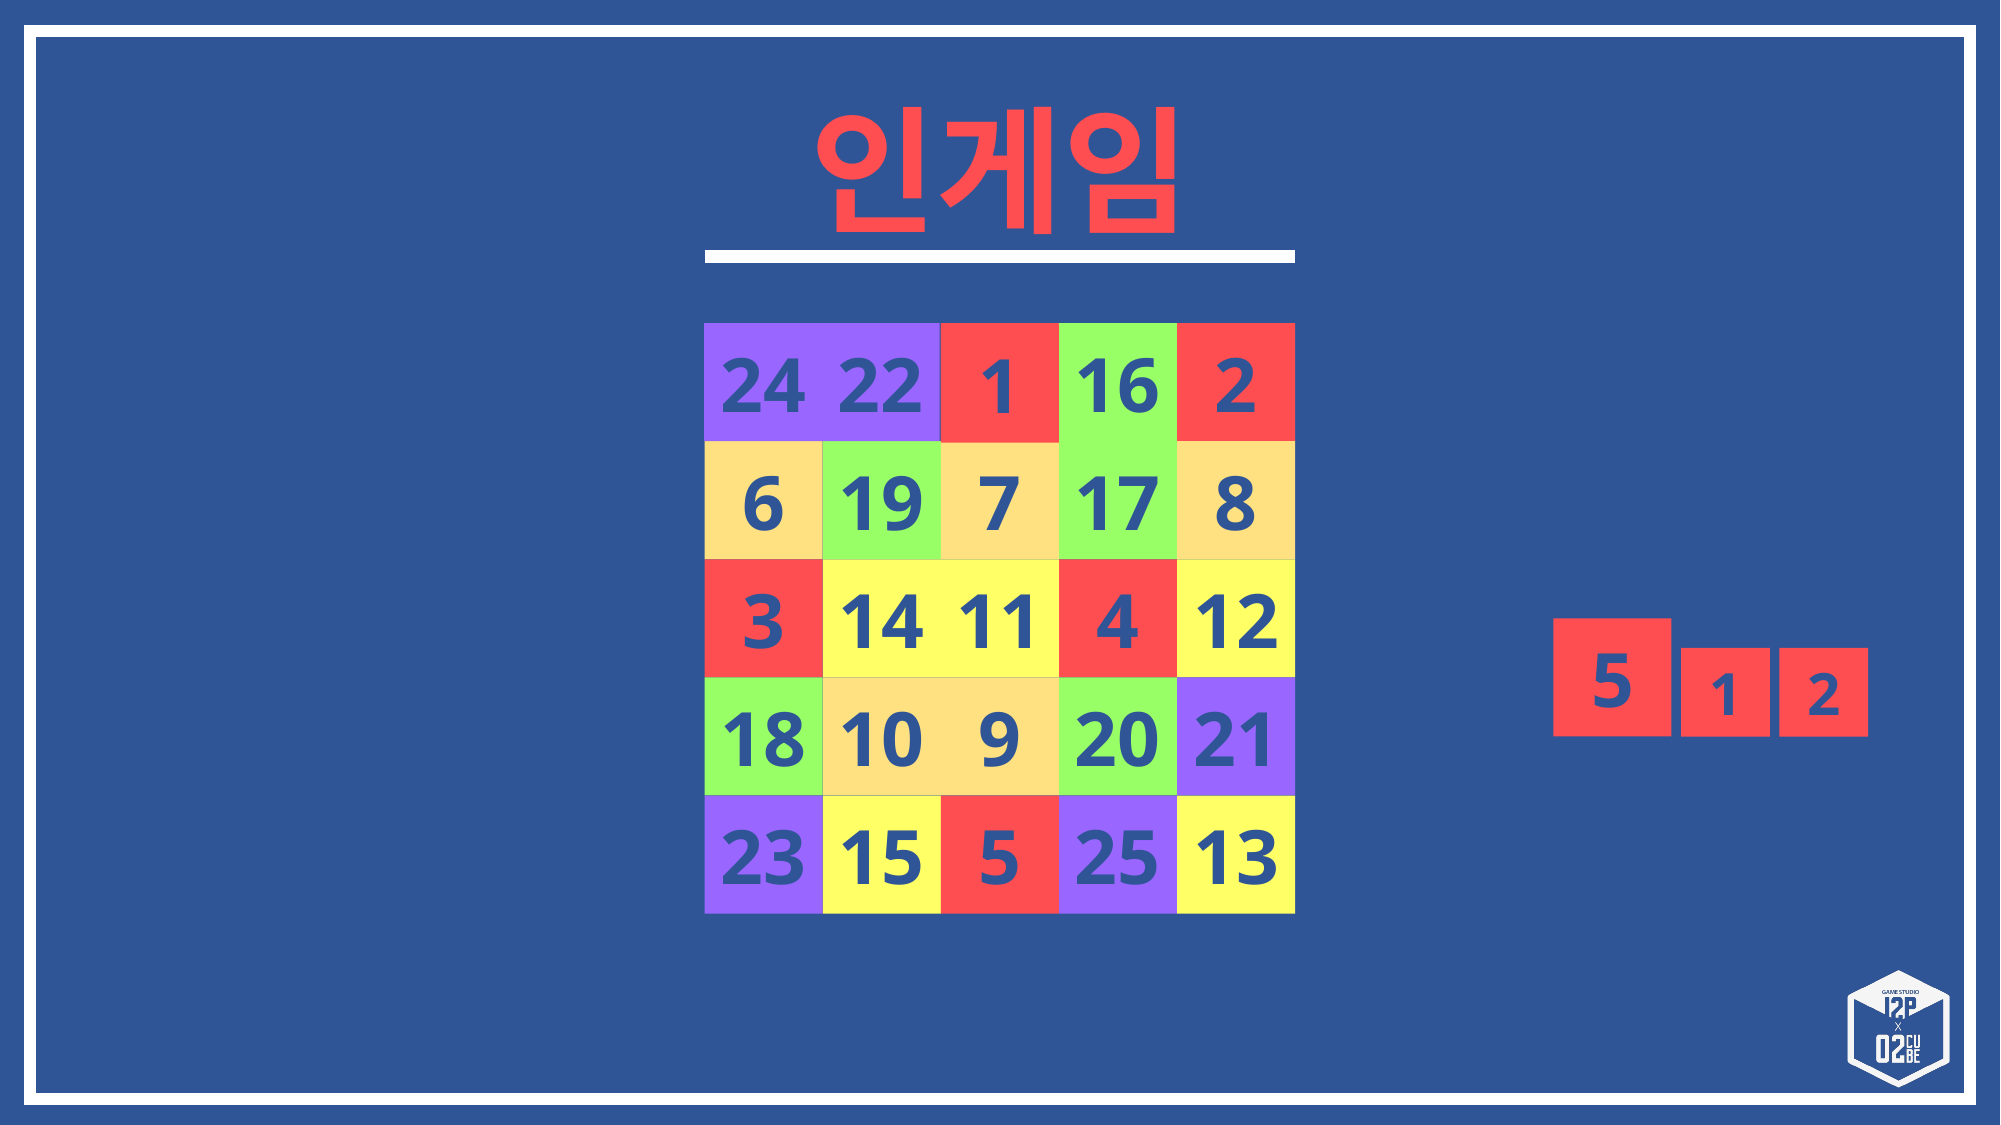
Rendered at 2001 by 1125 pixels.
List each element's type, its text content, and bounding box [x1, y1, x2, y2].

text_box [704, 323, 1868, 914]
picture [1826, 949, 1971, 1105]
text_box [29, 30, 1971, 1100]
text_box 인게임 [574, 26, 1426, 258]
